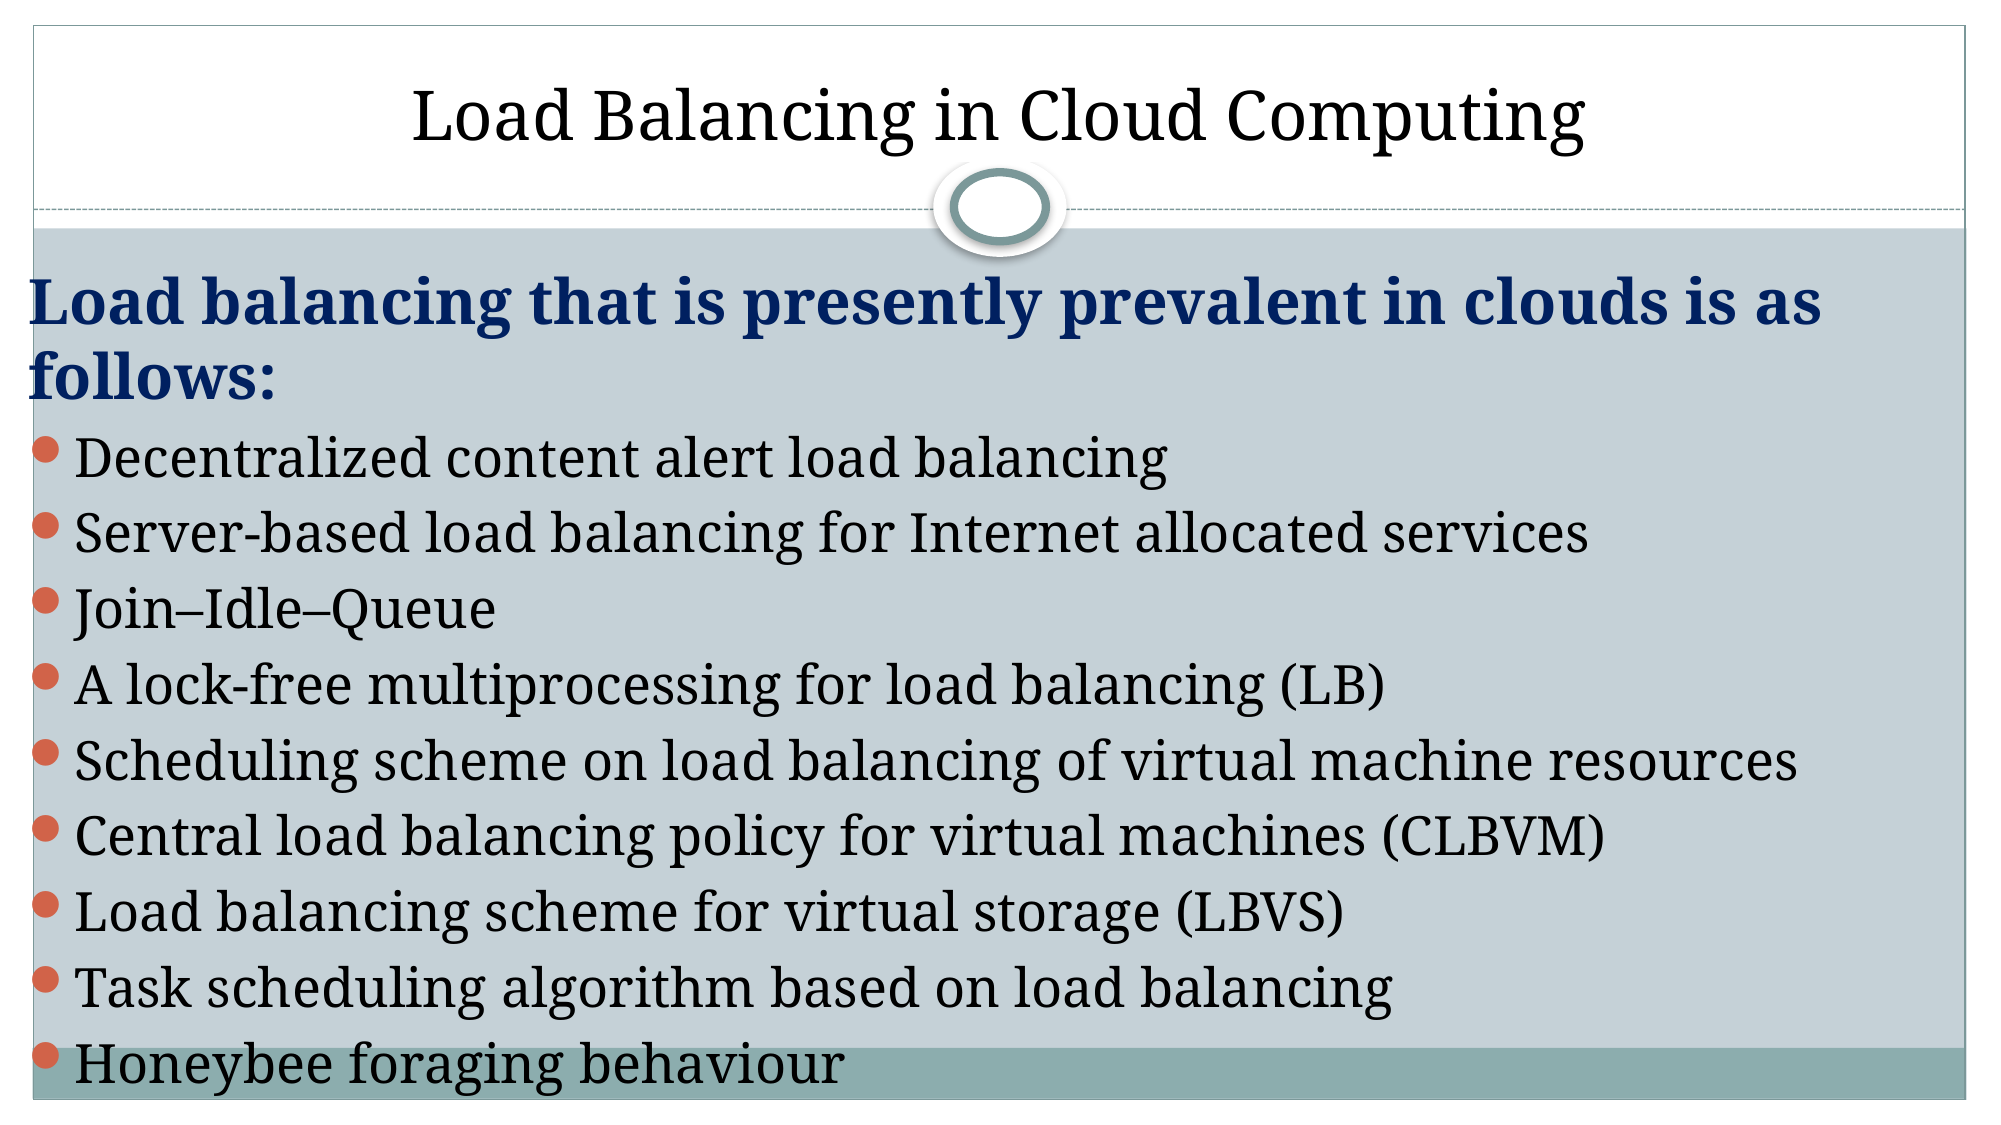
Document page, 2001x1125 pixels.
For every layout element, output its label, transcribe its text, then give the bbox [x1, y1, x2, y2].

title Load Balancing in Cloud Computing [66, 37, 1933, 162]
list Load balancing that is presently prevalent in clouds is as follows: Decentralized content alert load balancing Server-based load balancing for Internet allocated services Join–Idle–Queue A lock-free multiprocessing for load balancing (LB) Scheduling scheme on load balancing of virtual machine resources Central load balancing policy for virtual machines (CLBVM) Load balancing scheme for virtual storage (LBVS) Task scheduling algorithm based on load balancing Honeybee foraging behaviour [13, 254, 1955, 1014]
